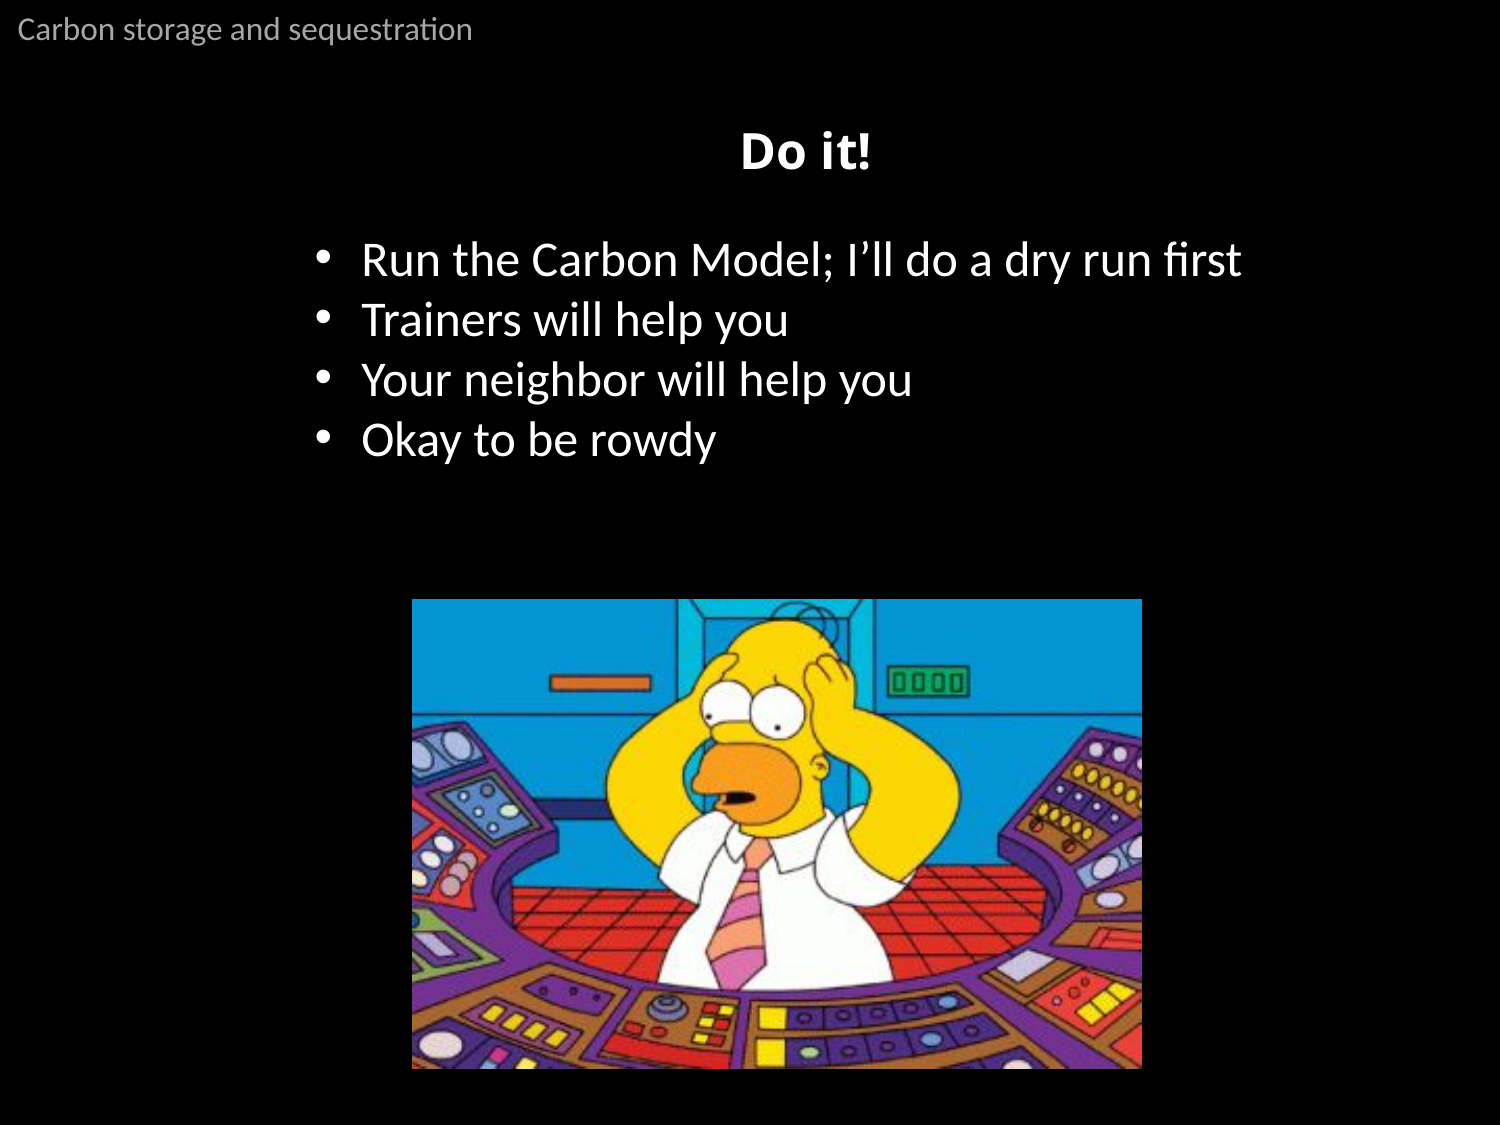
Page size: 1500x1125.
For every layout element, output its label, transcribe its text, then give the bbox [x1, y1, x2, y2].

picture [412, 599, 1142, 1069]
text_box Run the Carbon Model; I’ll do a dry run first Trainers will help you Your neighbor will help you Okay to be rowdy [299, 219, 1312, 475]
text_box Carbon storage and sequestration [2, 0, 489, 55]
picture [877, 691, 884, 702]
picture [887, 666, 971, 701]
text_box Do it! [724, 112, 887, 188]
picture [843, 620, 848, 629]
picture [547, 672, 654, 695]
